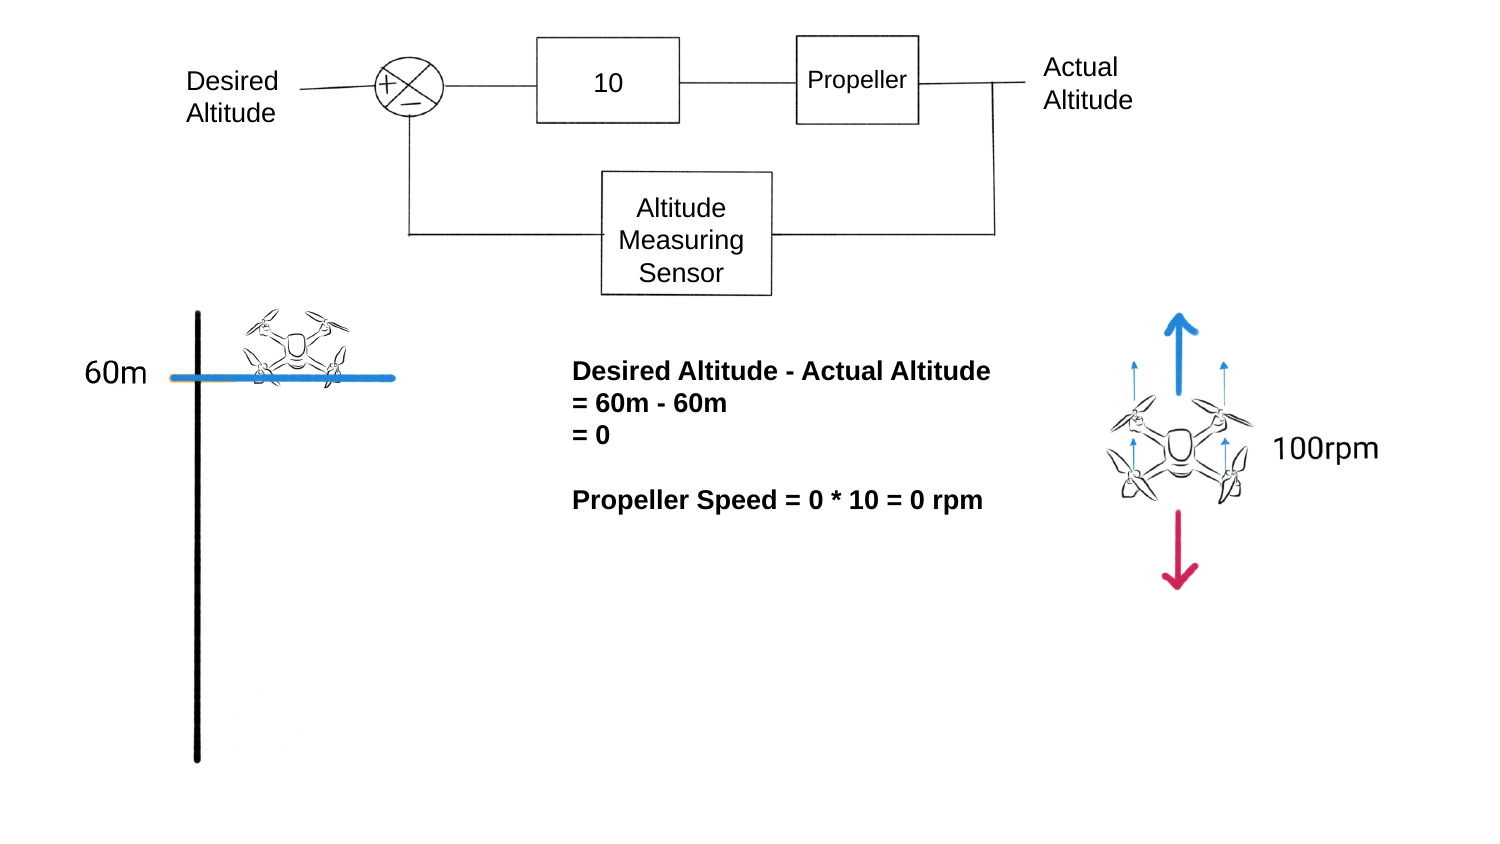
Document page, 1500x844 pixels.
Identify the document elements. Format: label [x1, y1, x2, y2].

picture [67, 0, 1436, 804]
